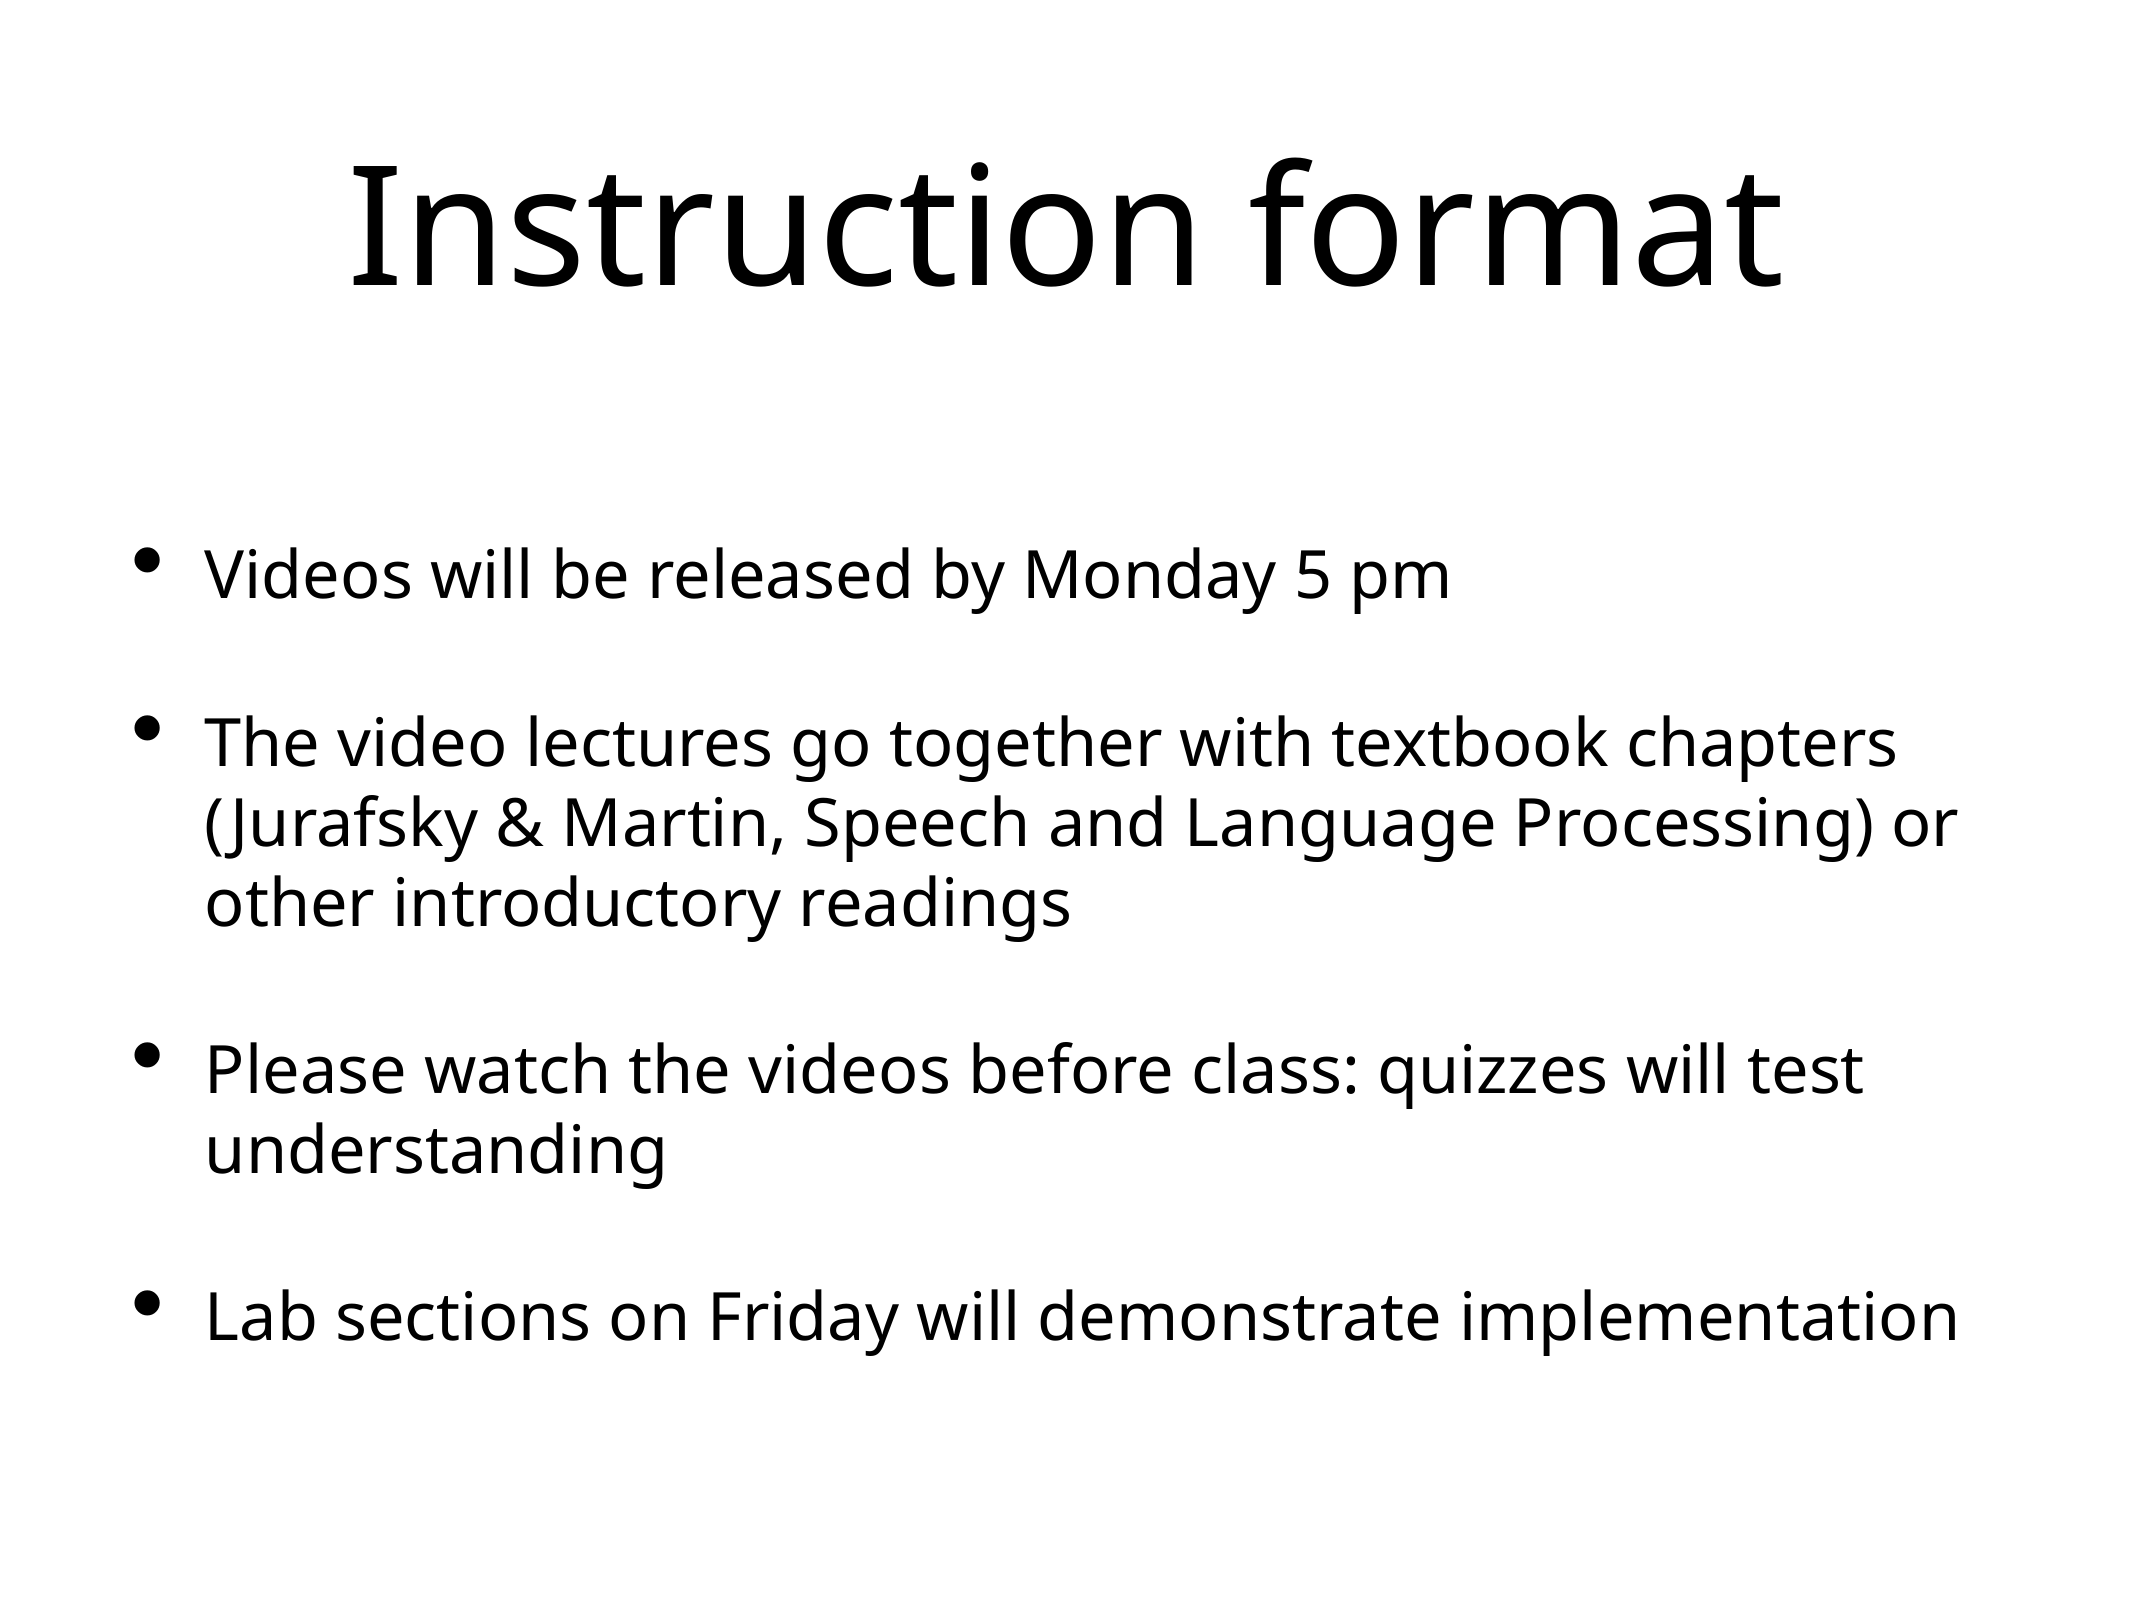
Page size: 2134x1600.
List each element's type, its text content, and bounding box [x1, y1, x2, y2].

list Videos will be released by Monday 5 pm The video lectures go together with textbook chapters (Jurafsky & Martin, Speech and Language Processing) or other introductory readings Please watch the videos before class: quizzes will test understanding Lab sections on Friday will demonstrate implementation [123, 427, 2034, 1459]
title Instruction format [155, 41, 1978, 397]
